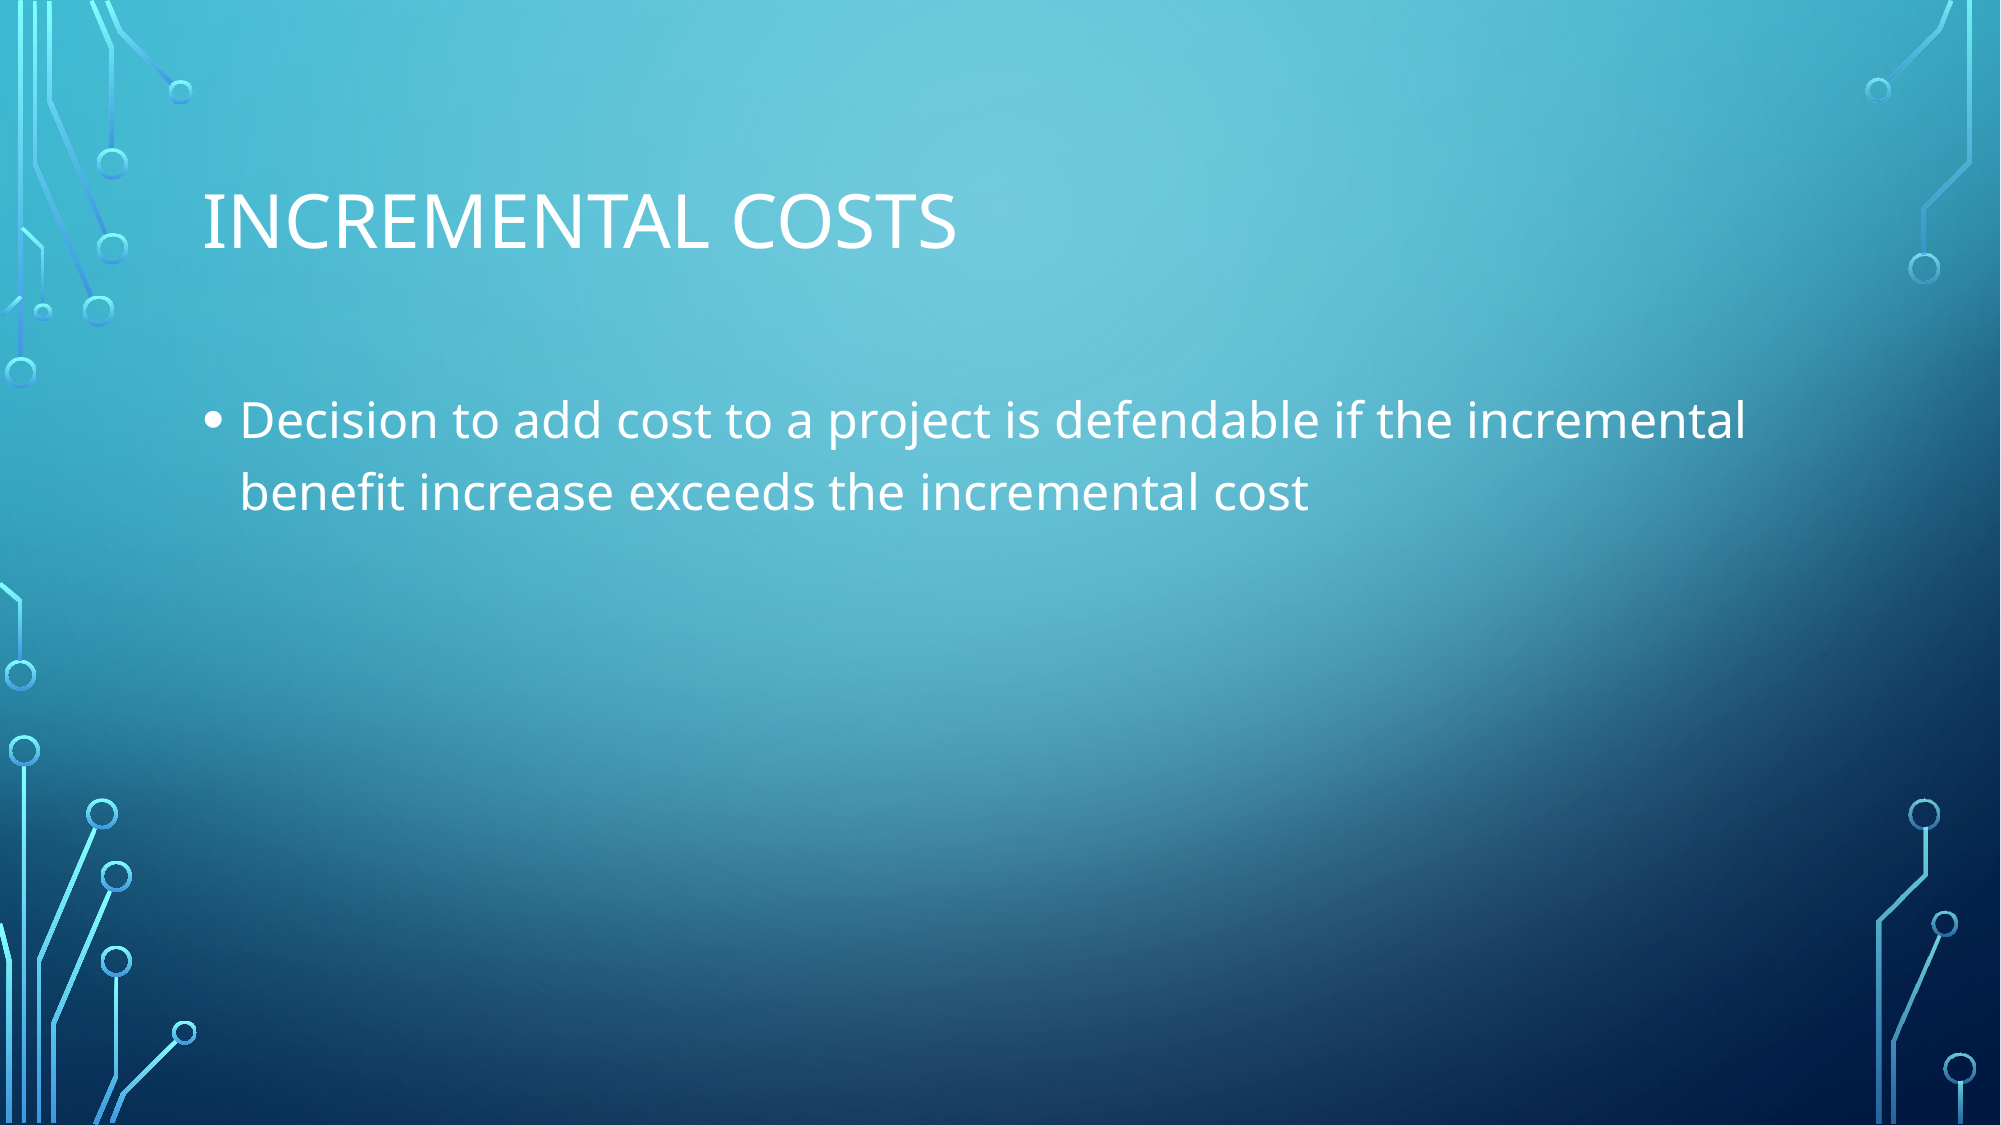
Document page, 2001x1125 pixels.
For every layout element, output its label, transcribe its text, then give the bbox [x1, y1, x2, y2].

list Decision to add cost to a project is defendable if the incremental benefit increase exceeds the incremental cost [187, 369, 1813, 950]
title incremental costs [187, 103, 1813, 346]
